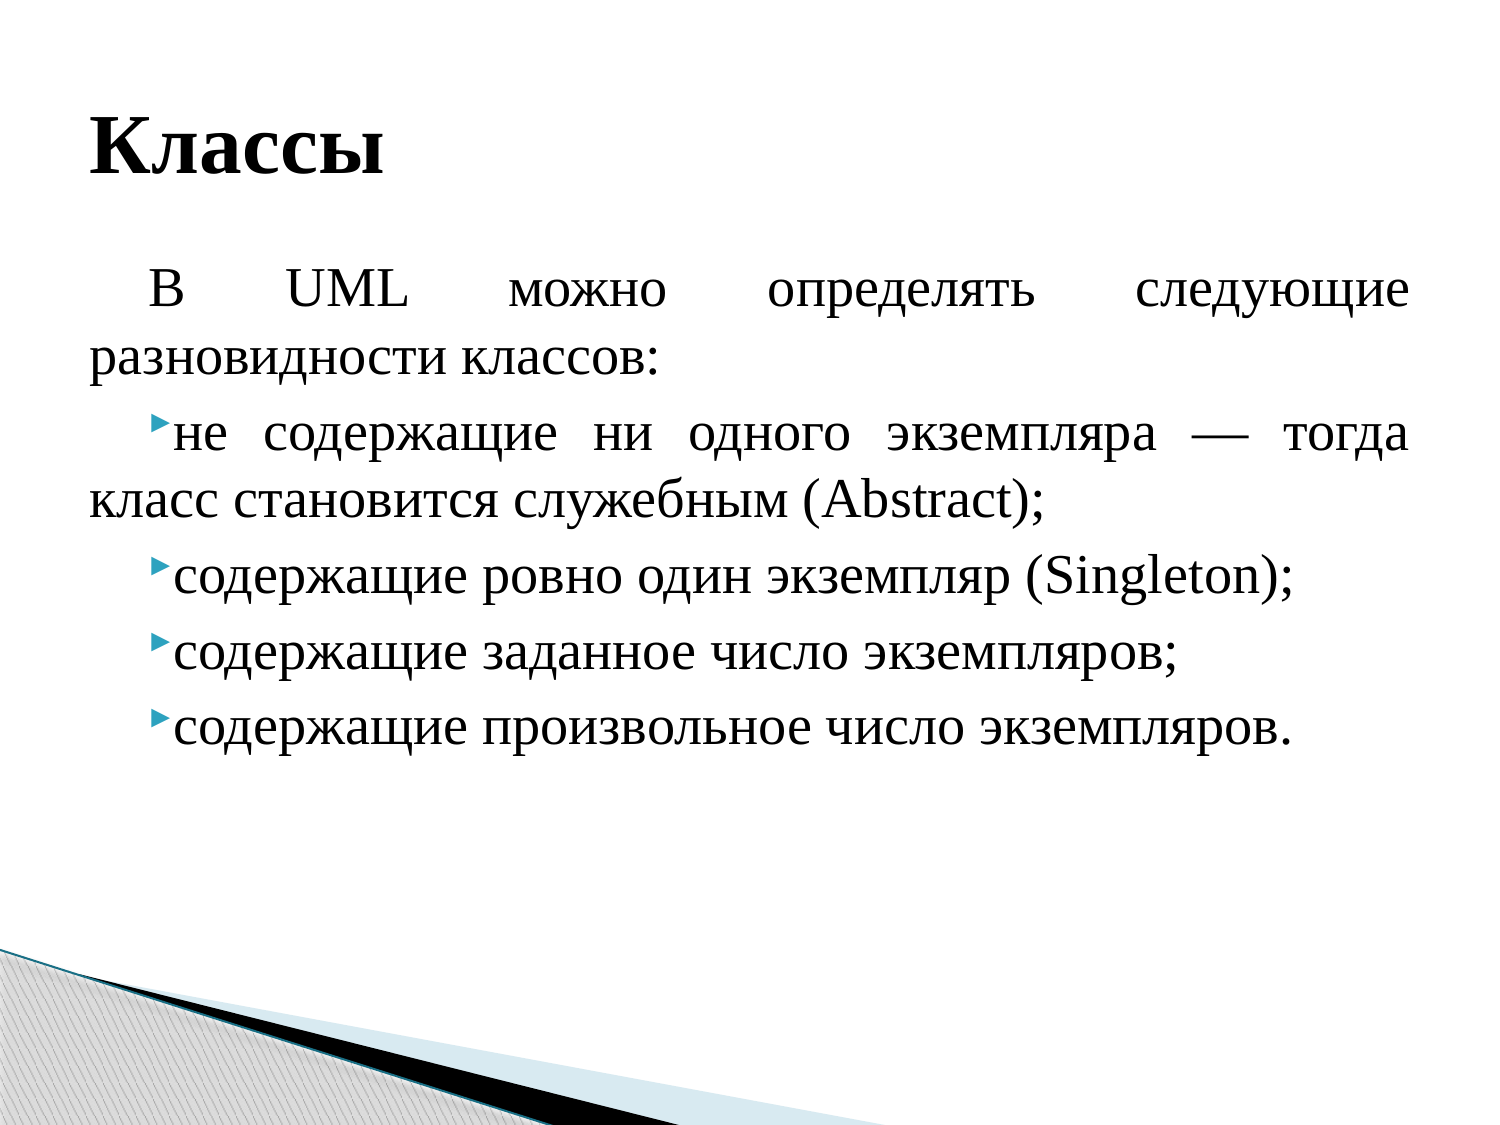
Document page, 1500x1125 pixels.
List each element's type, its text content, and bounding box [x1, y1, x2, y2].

title Классы [75, 45, 1425, 233]
list В UML можно определять следующие разновидности классов: не содержащие ни одного экземпляра — тогда класс становится служебным (Abstract); содержащие ровно один экземпляр (Singleton); содержащие заданное число экземпляров; содержащие произвольное число экземпляров. [75, 243, 1425, 986]
